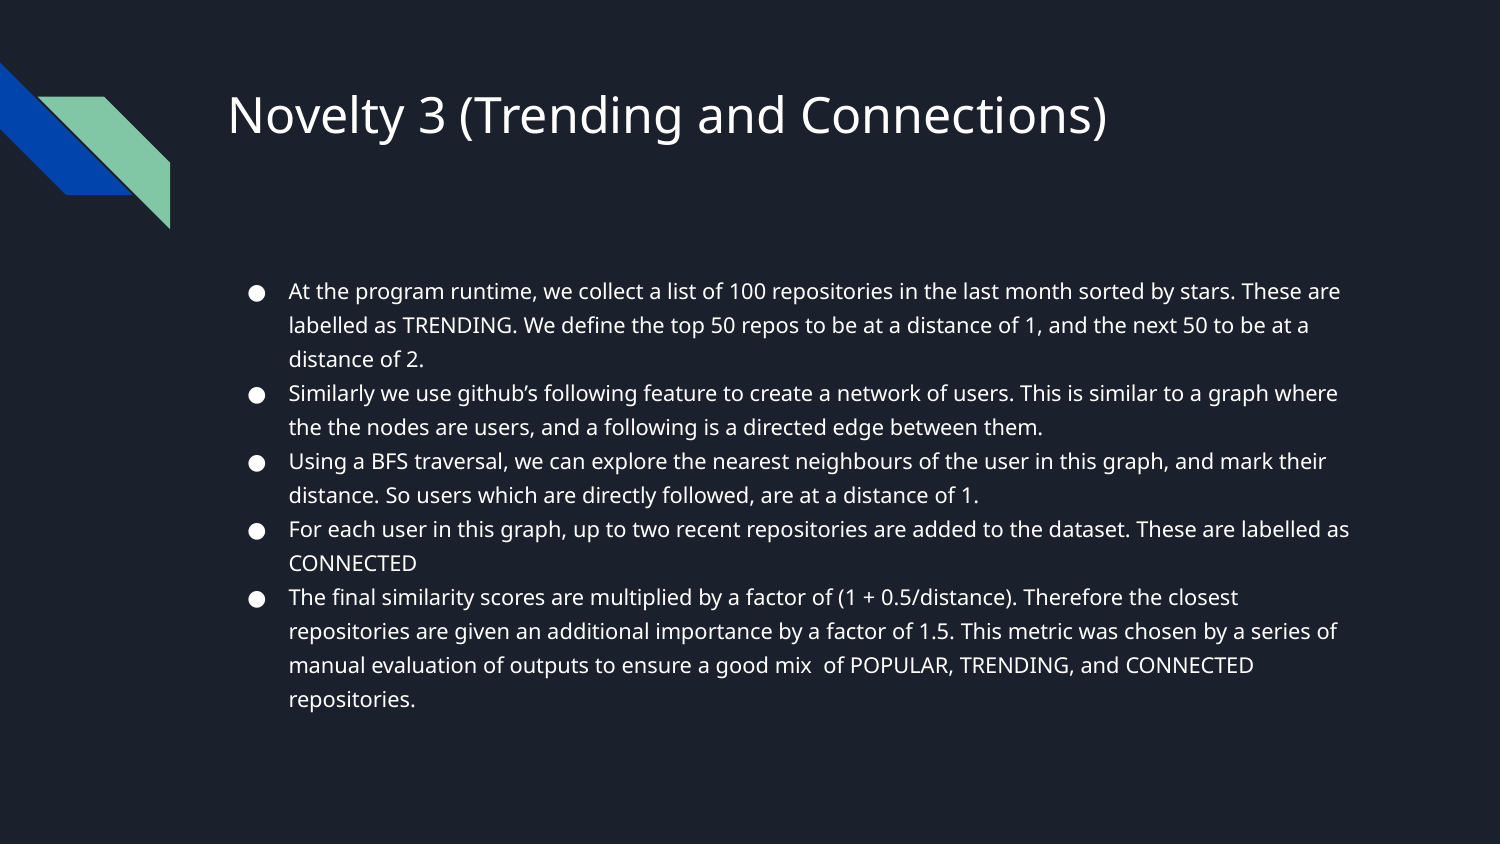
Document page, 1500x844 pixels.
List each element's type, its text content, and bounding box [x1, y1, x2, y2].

list At the program runtime, we collect a list of 100 repositories in the last month sorted by stars. These are labelled as TRENDING. We define the top 50 repos to be at a distance of 1, and the next 50 to be at a distance of 2. Similarly we use github’s following feature to create a network of users. This is similar to a graph where the the nodes are users, and a following is a directed edge between them. Using a BFS traversal, we can explore the nearest neighbours of the user in this graph, and mark their distance. So users which are directly followed, are at a distance of 1. For each user in this graph, up to two recent repositories are added to the dataset. These are labelled as CONNECTED The final similarity scores are multiplied by a factor of (1 + 0.5/distance). Therefore the closest repositories are given an additional importance by a factor of 1.5. This metric was chosen by a series of manual evaluation of outputs to ensure a good mix of POPULAR, TRENDING, and CONNECTED repositories. [212, 257, 1368, 735]
title Novelty 3 (Trending and Connections) [212, 64, 1368, 215]
